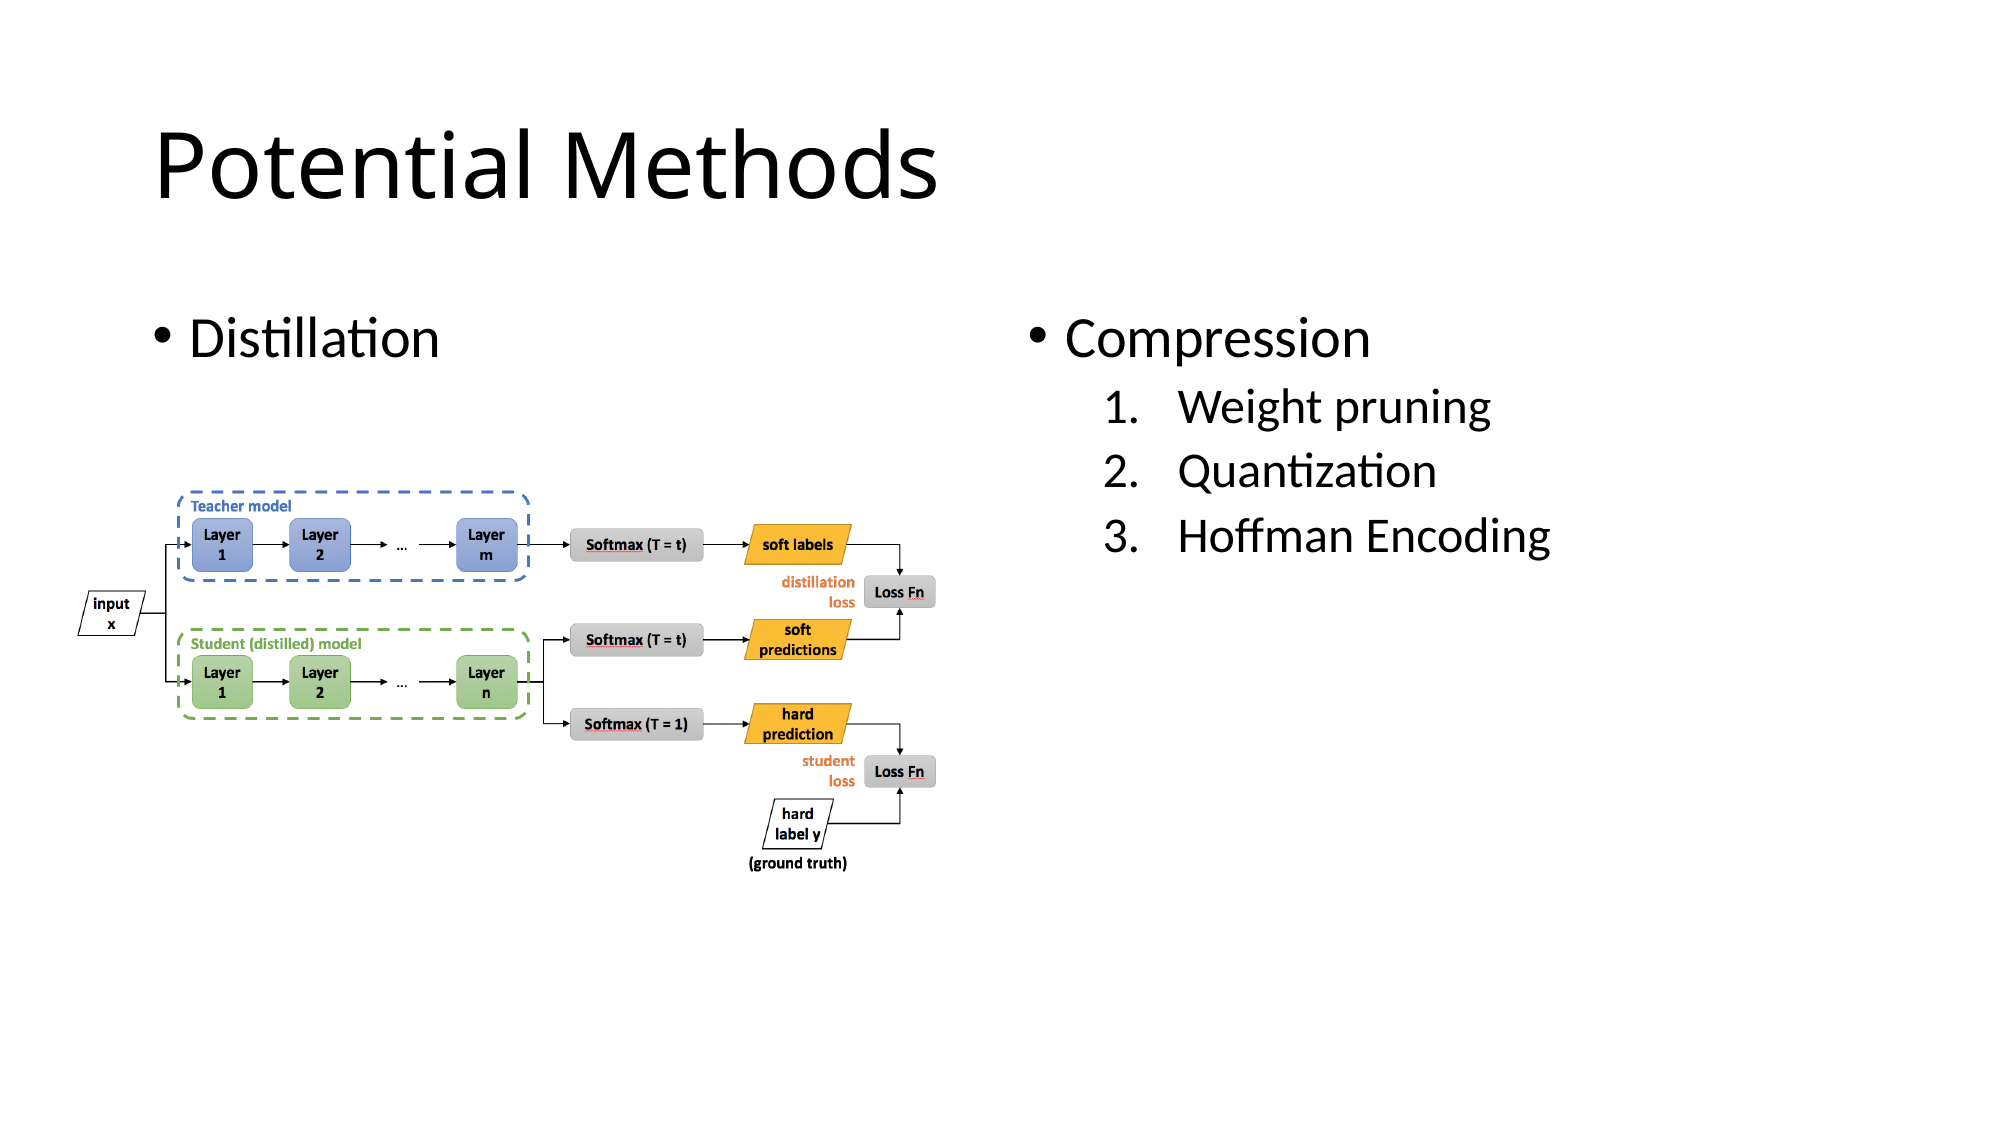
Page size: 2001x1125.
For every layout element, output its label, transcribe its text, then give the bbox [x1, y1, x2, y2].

title Potential Methods [137, 59, 1863, 278]
picture [64, 481, 943, 880]
list Compression Weight pruning Quantization Hoffman Encoding [1012, 299, 1863, 1014]
list Distillation [137, 299, 988, 1014]
